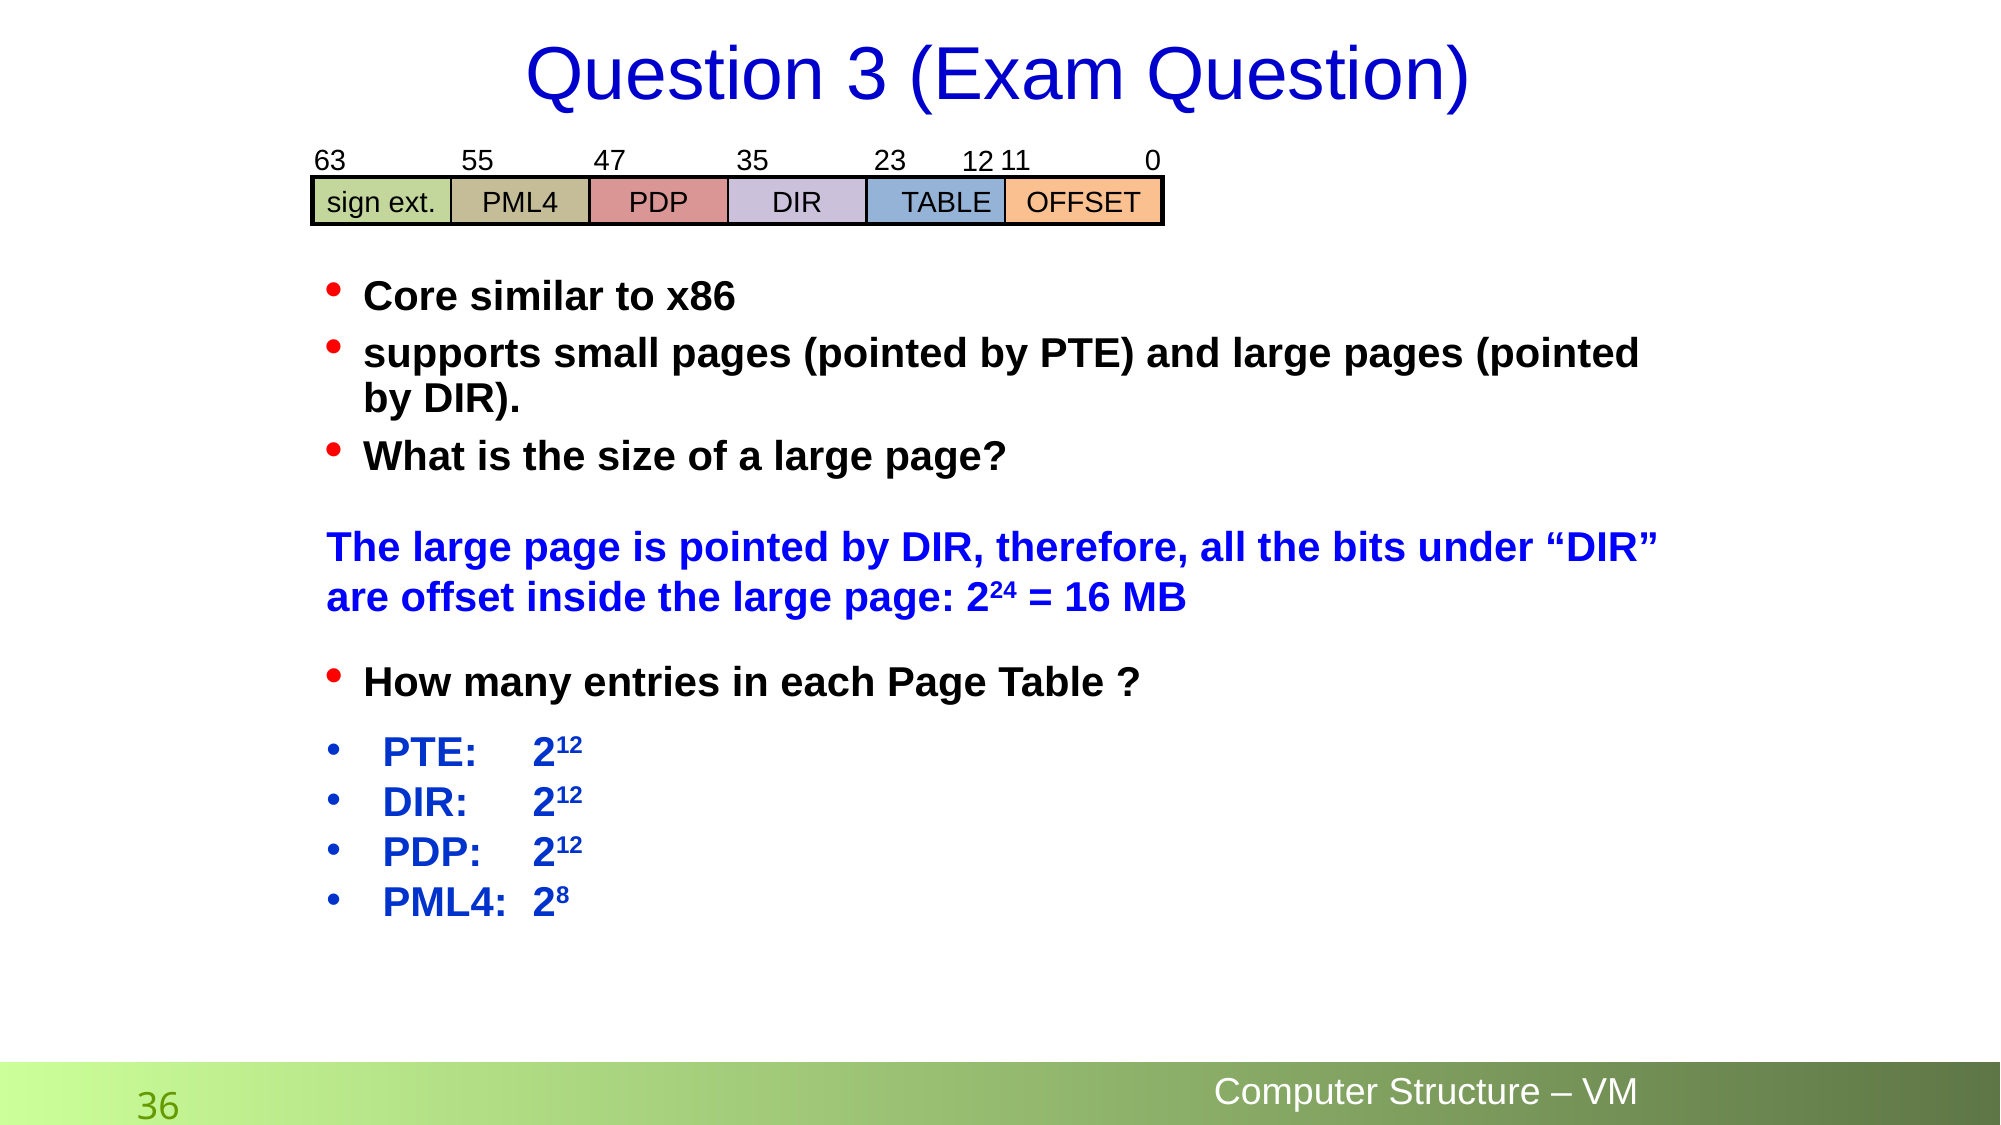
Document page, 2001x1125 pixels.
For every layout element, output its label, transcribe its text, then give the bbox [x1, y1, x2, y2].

title Question 3 (Exam Question) [190, 24, 1808, 126]
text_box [312, 149, 1163, 226]
text_box How many entries in each Page Table ? [311, 653, 1662, 729]
list Core similar to x86 supports small pages (pointed by PTE) and large pages (pointed by DIR). What is the size of a large page? [311, 266, 1662, 342]
text_box PTE: 212 DIR: 212 PDP: 212 PML4: 28 [311, 716, 1062, 932]
text_box The large page is pointed by DIR, therefore, all the bits under “DIR” are offset inside the large page: 224 = 16 MB [311, 512, 1687, 628]
